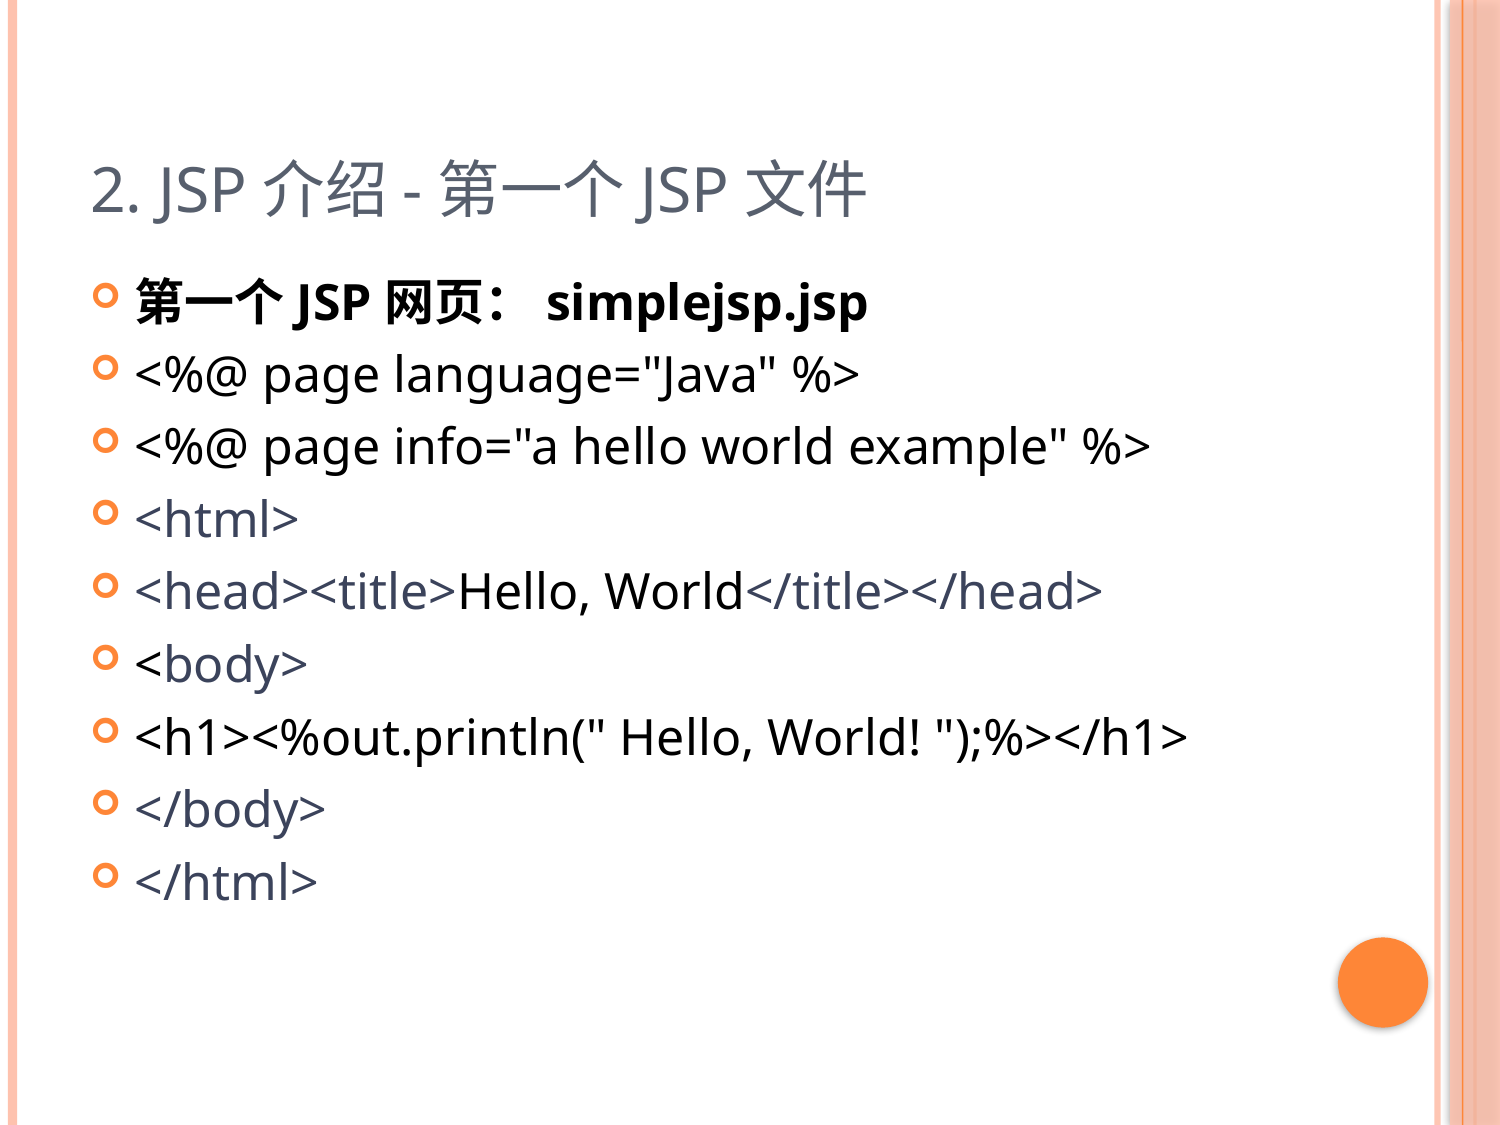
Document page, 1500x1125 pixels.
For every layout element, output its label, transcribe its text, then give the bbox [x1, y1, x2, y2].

list 第一个JSP网页：simplejsp.jsp <%@ page language="Java" %> <%@ page info="a hello world example" %> <html> <head><title>Hello, World</title></head> <body> <h1><%out.println(" Hello, World! ");%></h1> </body> </html> [74, 262, 1301, 1063]
title 2. JSP介绍-第一个JSP文件 [75, 45, 1300, 233]
